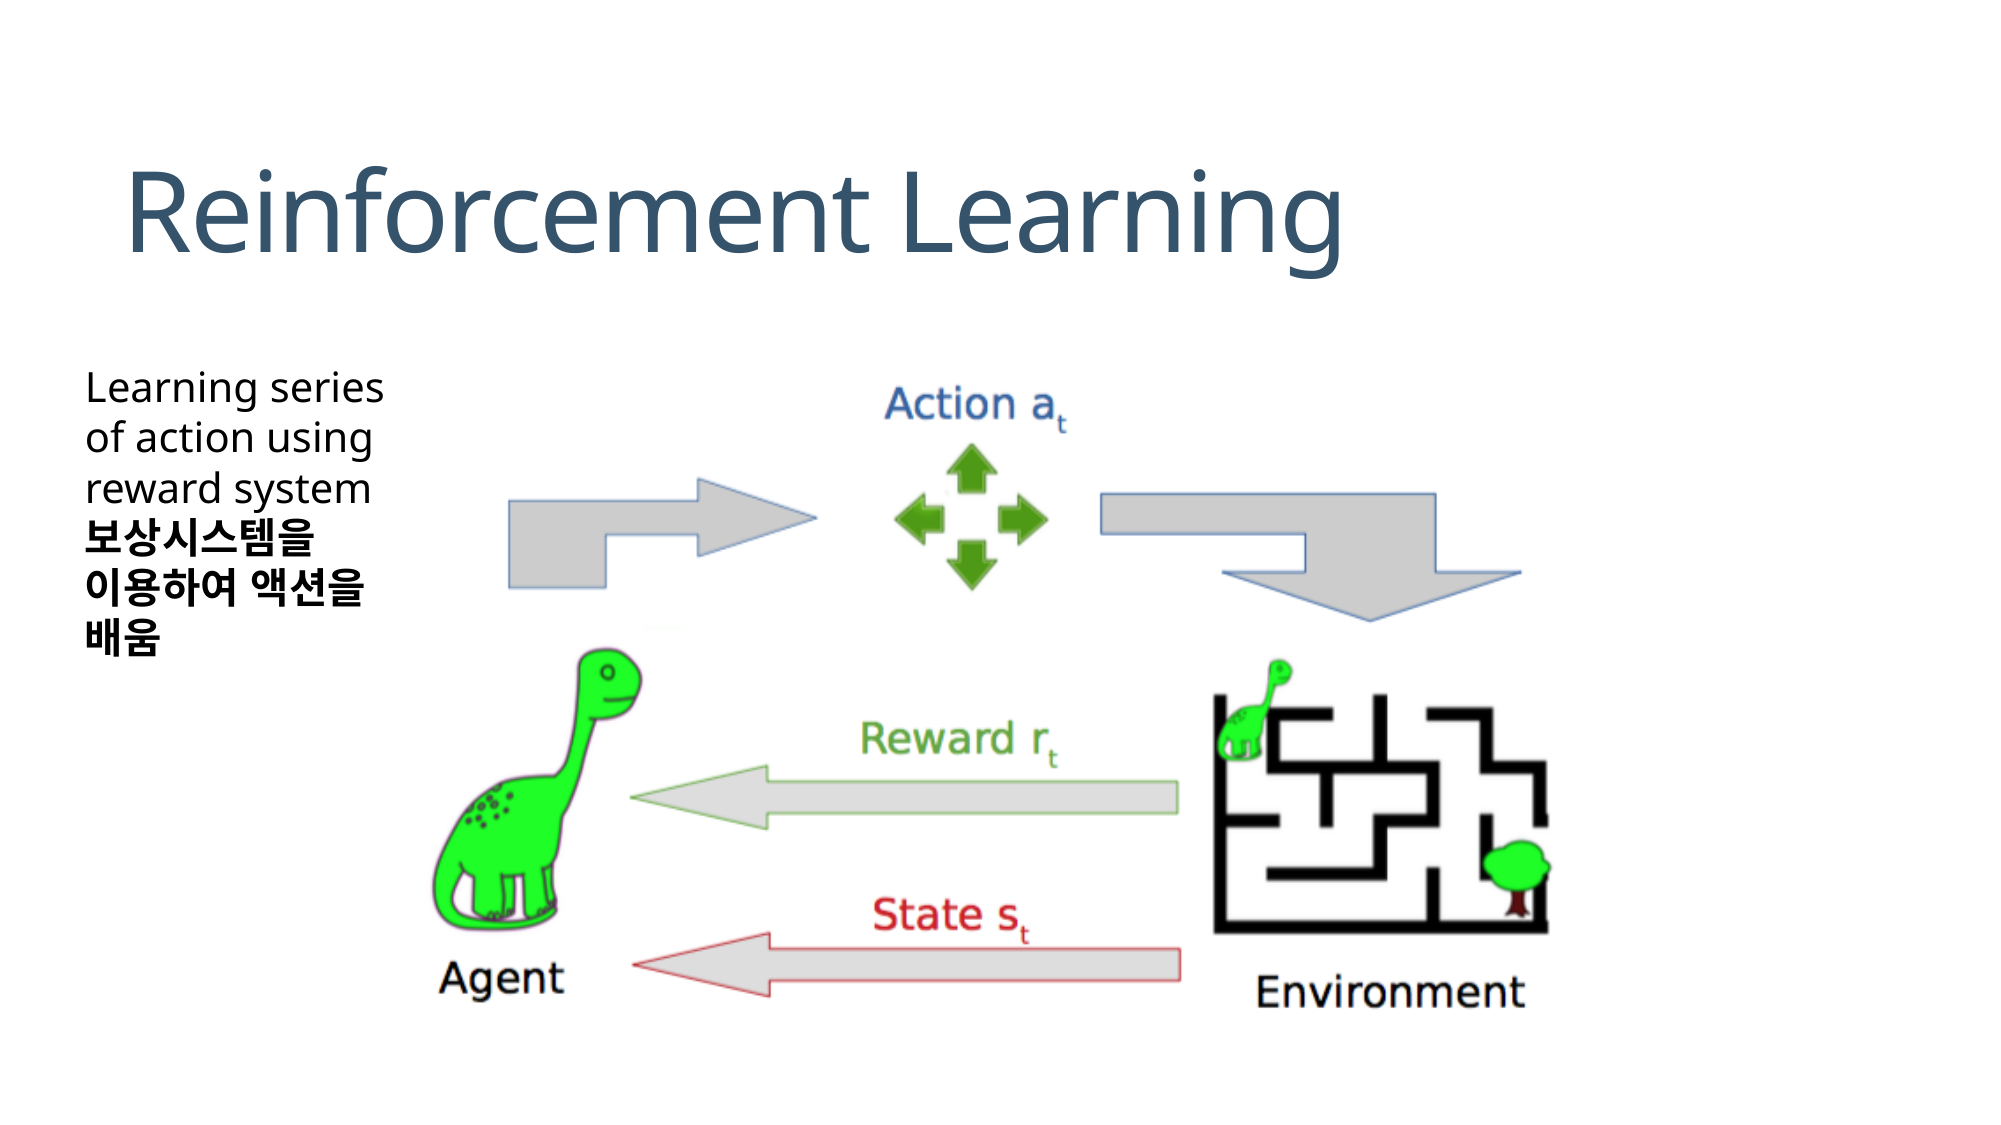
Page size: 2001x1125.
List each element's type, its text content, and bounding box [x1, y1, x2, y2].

title Reinforcement Learning [107, 81, 1875, 354]
text_box Learning series of action using reward system 보상시스템을 이용하여 액션을 배움 [70, 353, 269, 669]
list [269, 328, 1659, 1113]
